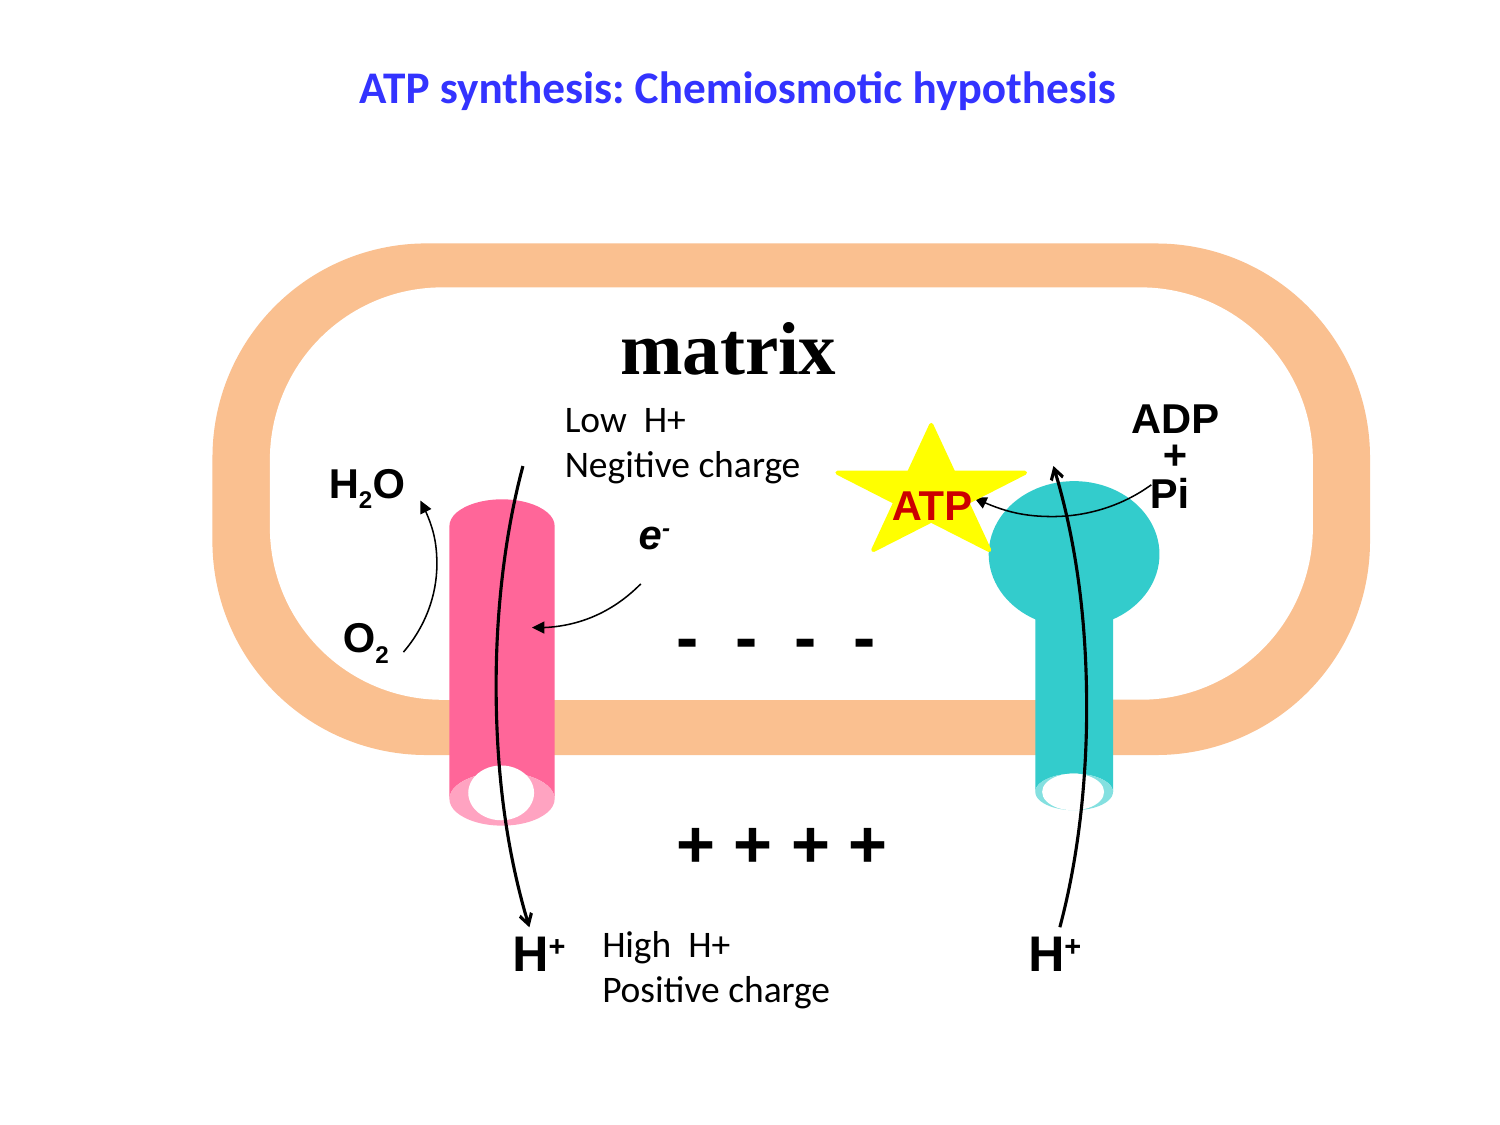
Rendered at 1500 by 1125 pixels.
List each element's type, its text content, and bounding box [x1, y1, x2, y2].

title ATP synthesis: Chemiosmotic hypothesis [0, 50, 1475, 175]
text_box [212, 224, 1371, 1018]
